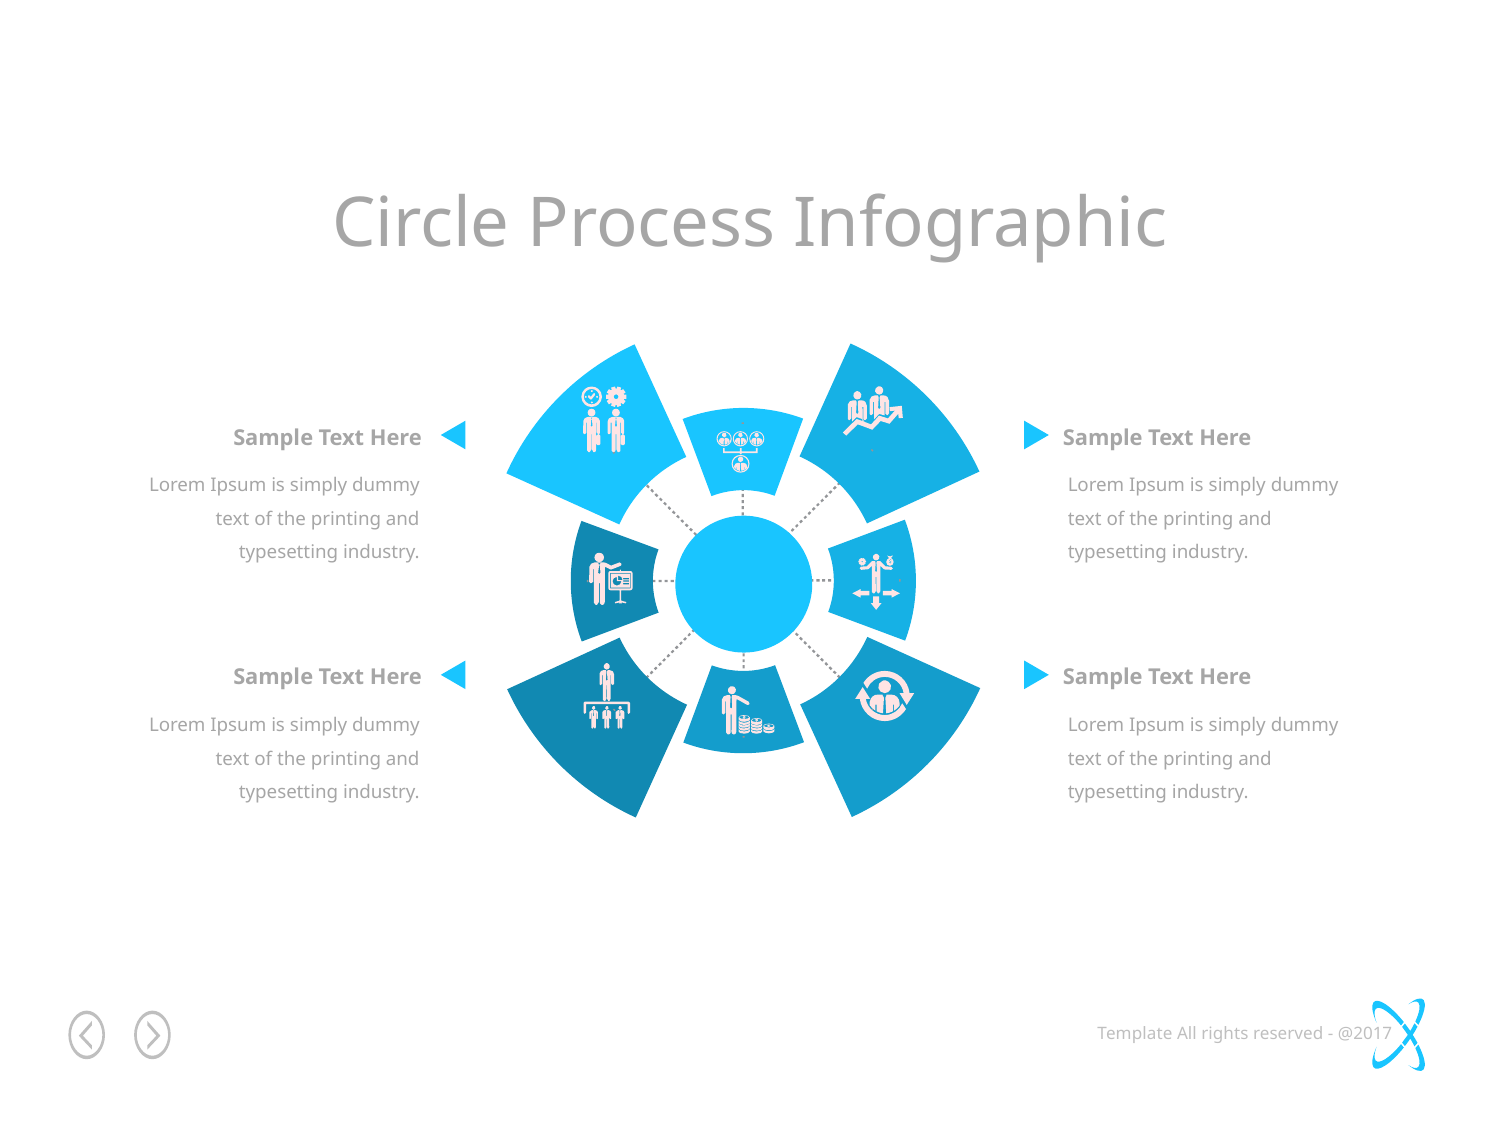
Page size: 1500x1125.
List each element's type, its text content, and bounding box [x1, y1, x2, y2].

text_box Lorem Ipsum is simply dummy text of the printing and typesetting industry. [140, 453, 420, 570]
text_box Sample Text Here [1048, 655, 1267, 697]
text_box Lorem Ipsum is simply dummy text of the printing and typesetting industry. [1067, 693, 1344, 810]
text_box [506, 343, 981, 818]
text_box Sample Text Here [218, 416, 437, 457]
text_box Lorem Ipsum is simply dummy text of the printing and typesetting industry. [1067, 453, 1344, 570]
text_box [1023, 418, 1051, 452]
text_box Sample Text Here [1048, 416, 1267, 457]
text_box [1023, 658, 1051, 691]
text_box Circle Process Infographic [317, 170, 1183, 268]
text_box Sample Text Here [218, 655, 437, 697]
text_box [438, 418, 467, 452]
text_box [438, 658, 467, 691]
text_box Lorem Ipsum is simply dummy text of the printing and typesetting industry. [140, 693, 420, 810]
